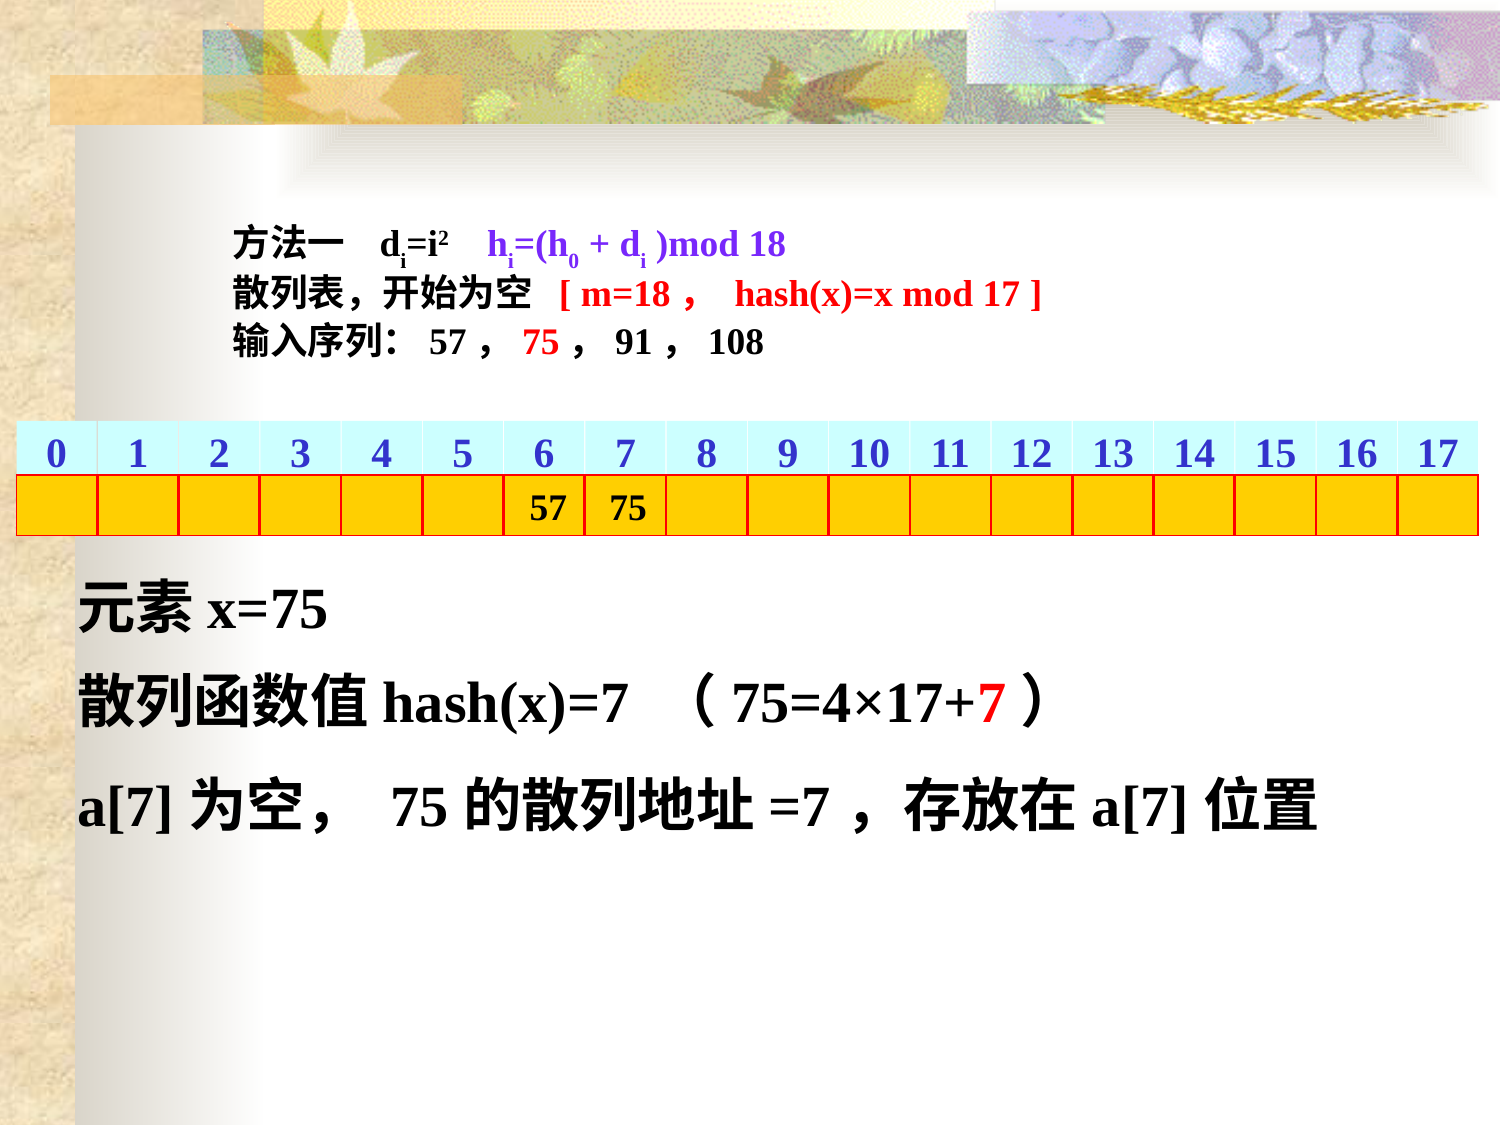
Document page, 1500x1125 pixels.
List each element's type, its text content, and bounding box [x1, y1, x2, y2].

picture [0, 0, 1500, 1125]
text_box 元素x=75 [62, 562, 721, 648]
text_box 散列函数值hash(x)=7 （75=4×17+7） [62, 656, 1173, 742]
text_box a[7]为空， 75的散列地址=7，存放在a[7]位置 [62, 760, 1344, 846]
text_box 方法一 di=i2 hi=(h0 + di )mod 18 散列表，开始为空 [ m=18， hash(x)=x mod 17 ] 输入序列：57，75，91，108 [217, 211, 1389, 416]
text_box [16, 420, 1479, 536]
